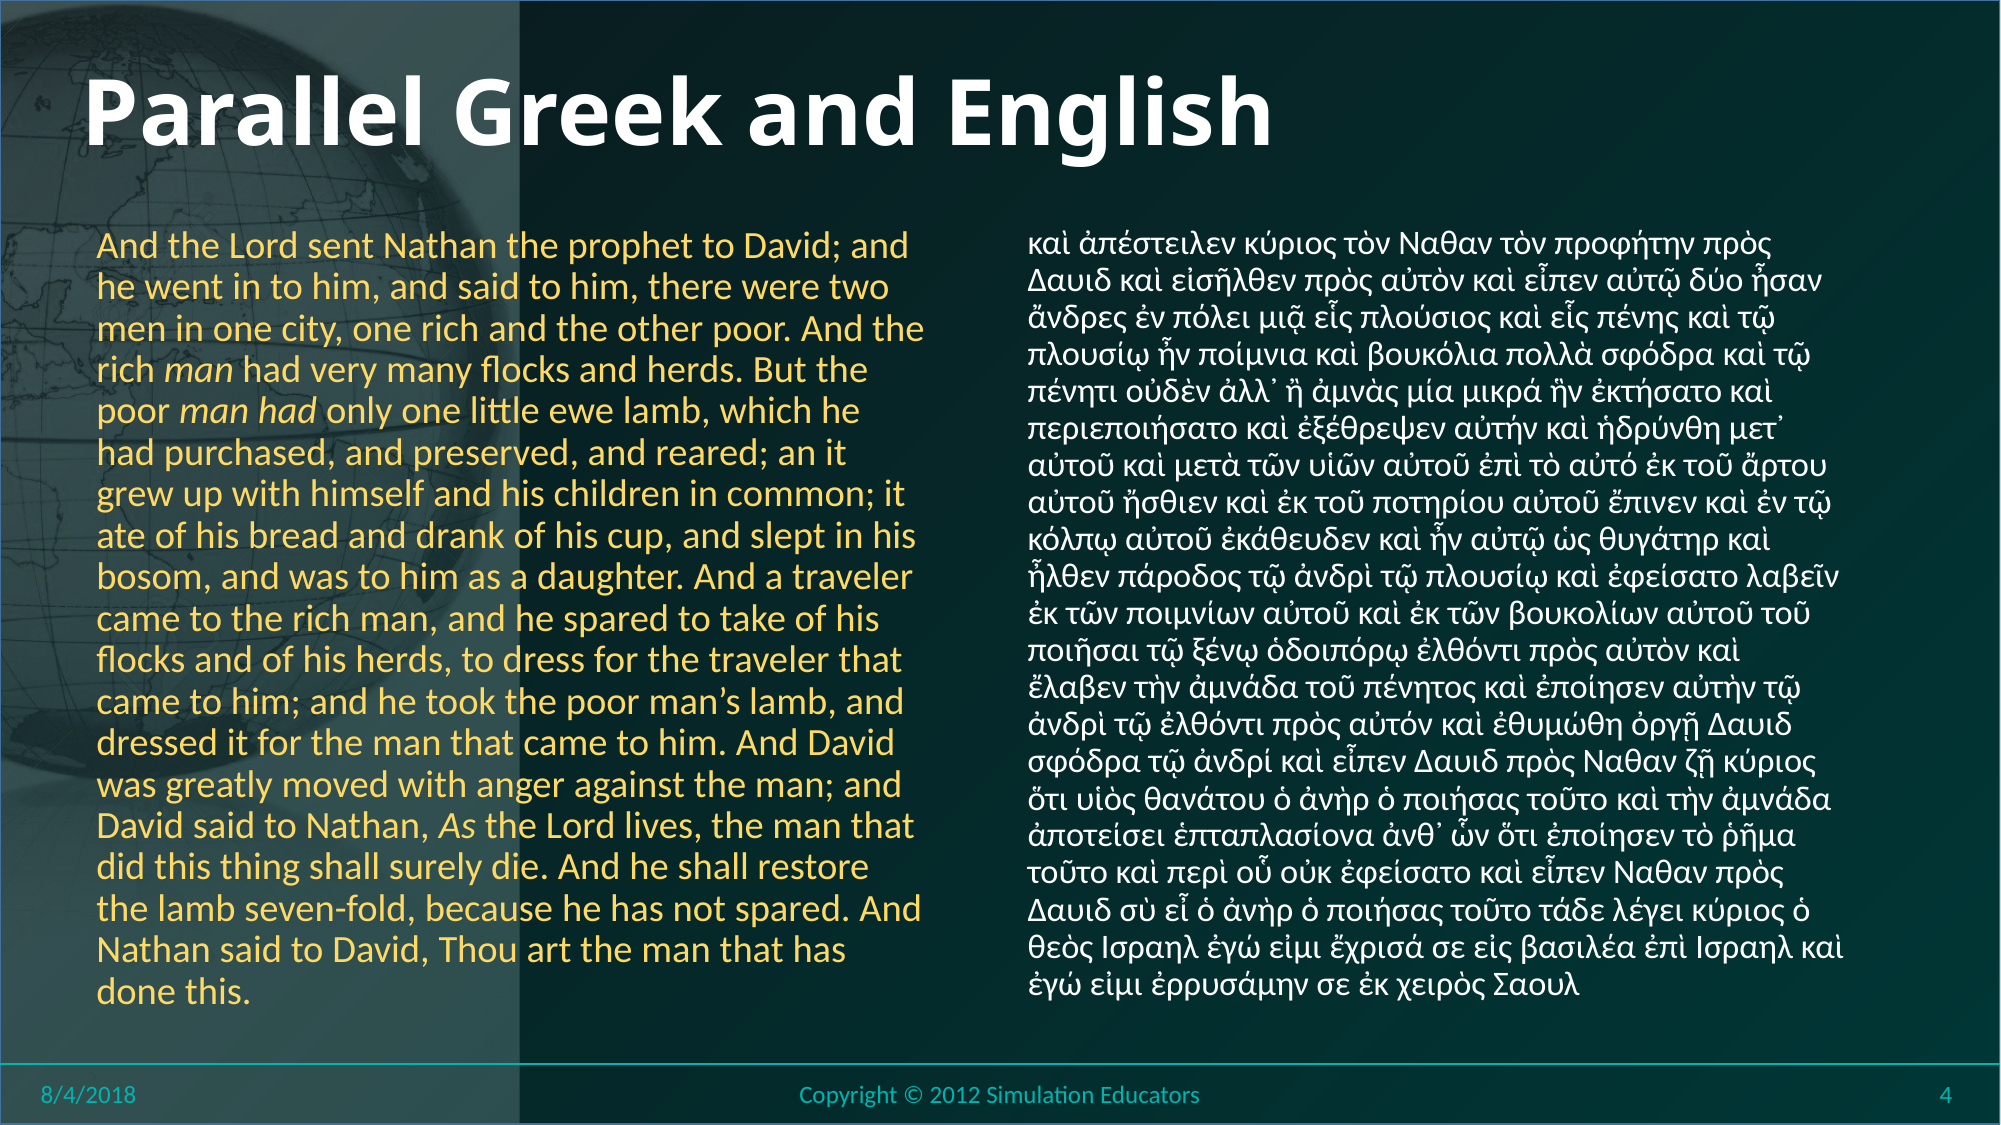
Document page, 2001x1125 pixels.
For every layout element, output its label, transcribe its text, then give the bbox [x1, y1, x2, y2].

footer Copyright © 2012 Simulation Educators [662, 1064, 1338, 1124]
title Parallel Greek and English [66, 15, 1936, 218]
list καὶ ἀπέστειλεν κύριος τὸν Ναθαν τὸν προφήτην πρὸς Δαυιδ καὶ εἰσῆλθεν πρὸς αὐτὸν καὶ εἶπεν αὐτῷ δύο ἦσαν ἄνδρες ἐν πόλει μιᾷ εἷς πλούσιος καὶ εἷς πένης καὶ τῷ πλουσίῳ ἦν ποίμνια καὶ βουκόλια πολλὰ σφόδρα καὶ τῷ πένητι οὐδὲν ἀλλ᾽ ἢ ἀμνὰς μία μικρά ἣν ἐκτήσατο καὶ περιεποιήσατο καὶ ἐξέθρεψεν αὐτήν καὶ ἡδρύνθη μετ᾽ αὐτοῦ καὶ μετὰ τῶν υἱῶν αὐτοῦ ἐπὶ τὸ αὐτό ἐκ τοῦ ἄρτου αὐτοῦ ἤσθιεν καὶ ἐκ τοῦ ποτηρίου αὐτοῦ ἔπινεν καὶ ἐν τῷ κόλπῳ αὐτοῦ ἐκάθευδεν καὶ ἦν αὐτῷ ὡς θυγάτηρ καὶ ἦλθεν πάροδος τῷ ἀνδρὶ τῷ πλουσίῳ καὶ ἐφείσατο λαβεῖν ἐκ τῶν ποιμνίων αὐτοῦ καὶ ἐκ τῶν βουκολίων αὐτοῦ τοῦ ποιῆσαι τῷ ξένῳ ὁδοιπόρῳ ἐλθόντι πρὸς αὐτὸν καὶ ἔλαβεν τὴν ἀμνάδα τοῦ πένητος καὶ ἐποίησεν αὐτὴν τῷ ἀνδρὶ τῷ ἐλθόντι πρὸς αὐτόν καὶ ἐθυμώθη ὀργῇ Δαυιδ σφόδρα τῷ ἀνδρί καὶ εἶπεν Δαυιδ πρὸς Ναθαν ζῇ κύριος ὅτι υἱὸς θανάτου ὁ ἀνὴρ ὁ ποιήσας τοῦτο καὶ τὴν ἀμνάδα ἀποτείσει ἑπταπλασίονα ἀνθ᾽ ὧν ὅτι ἐποίησεν τὸ ῥῆμα τοῦτο καὶ περὶ οὗ οὐκ ἐφείσατο καὶ εἶπεν Ναθαν πρὸς Δαυιδ σὺ εἶ ὁ ἀνὴρ ὁ ποιήσας τοῦτο τάδε λέγει κύριος ὁ θεὸς Ισραηλ ἐγώ εἰμι ἔχρισά σε εἰς βασιλέα ἐπὶ Ισραηλ καὶ ἐγώ εἰμι ἐρρυσάμην σε ἐκ χειρὸς Σαουλ [1012, 217, 1863, 1014]
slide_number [25, 1064, 476, 1124]
list And the Lord sent Nathan the prophet to David; and he went in to him, and said to him, there were two men in one city, one rich and the other poor. And the rich man had very many flocks and herds. But the poor man had only one little ewe lamb, which he had purchased, and preserved, and reared; an it grew up with himself and his children in common; it ate of his bread and drank of his cup, and slept in his bosom, and was to him as a daughter. And a traveler came to the rich man, and he spared to take of his flocks and of his herds, to dress for the traveler that came to him; and he took the poor man’s lamb, and dressed it for the man that came to him. And David was greatly moved with anger against the man; and David said to Nathan, As the Lord lives, the man that did this thing shall surely die. And he shall restore the lamb seven-fold, because he has not spared. And Nathan said to David, Thou art the man that has done this. [81, 217, 942, 1035]
slide_number 4 [1517, 1064, 1968, 1124]
